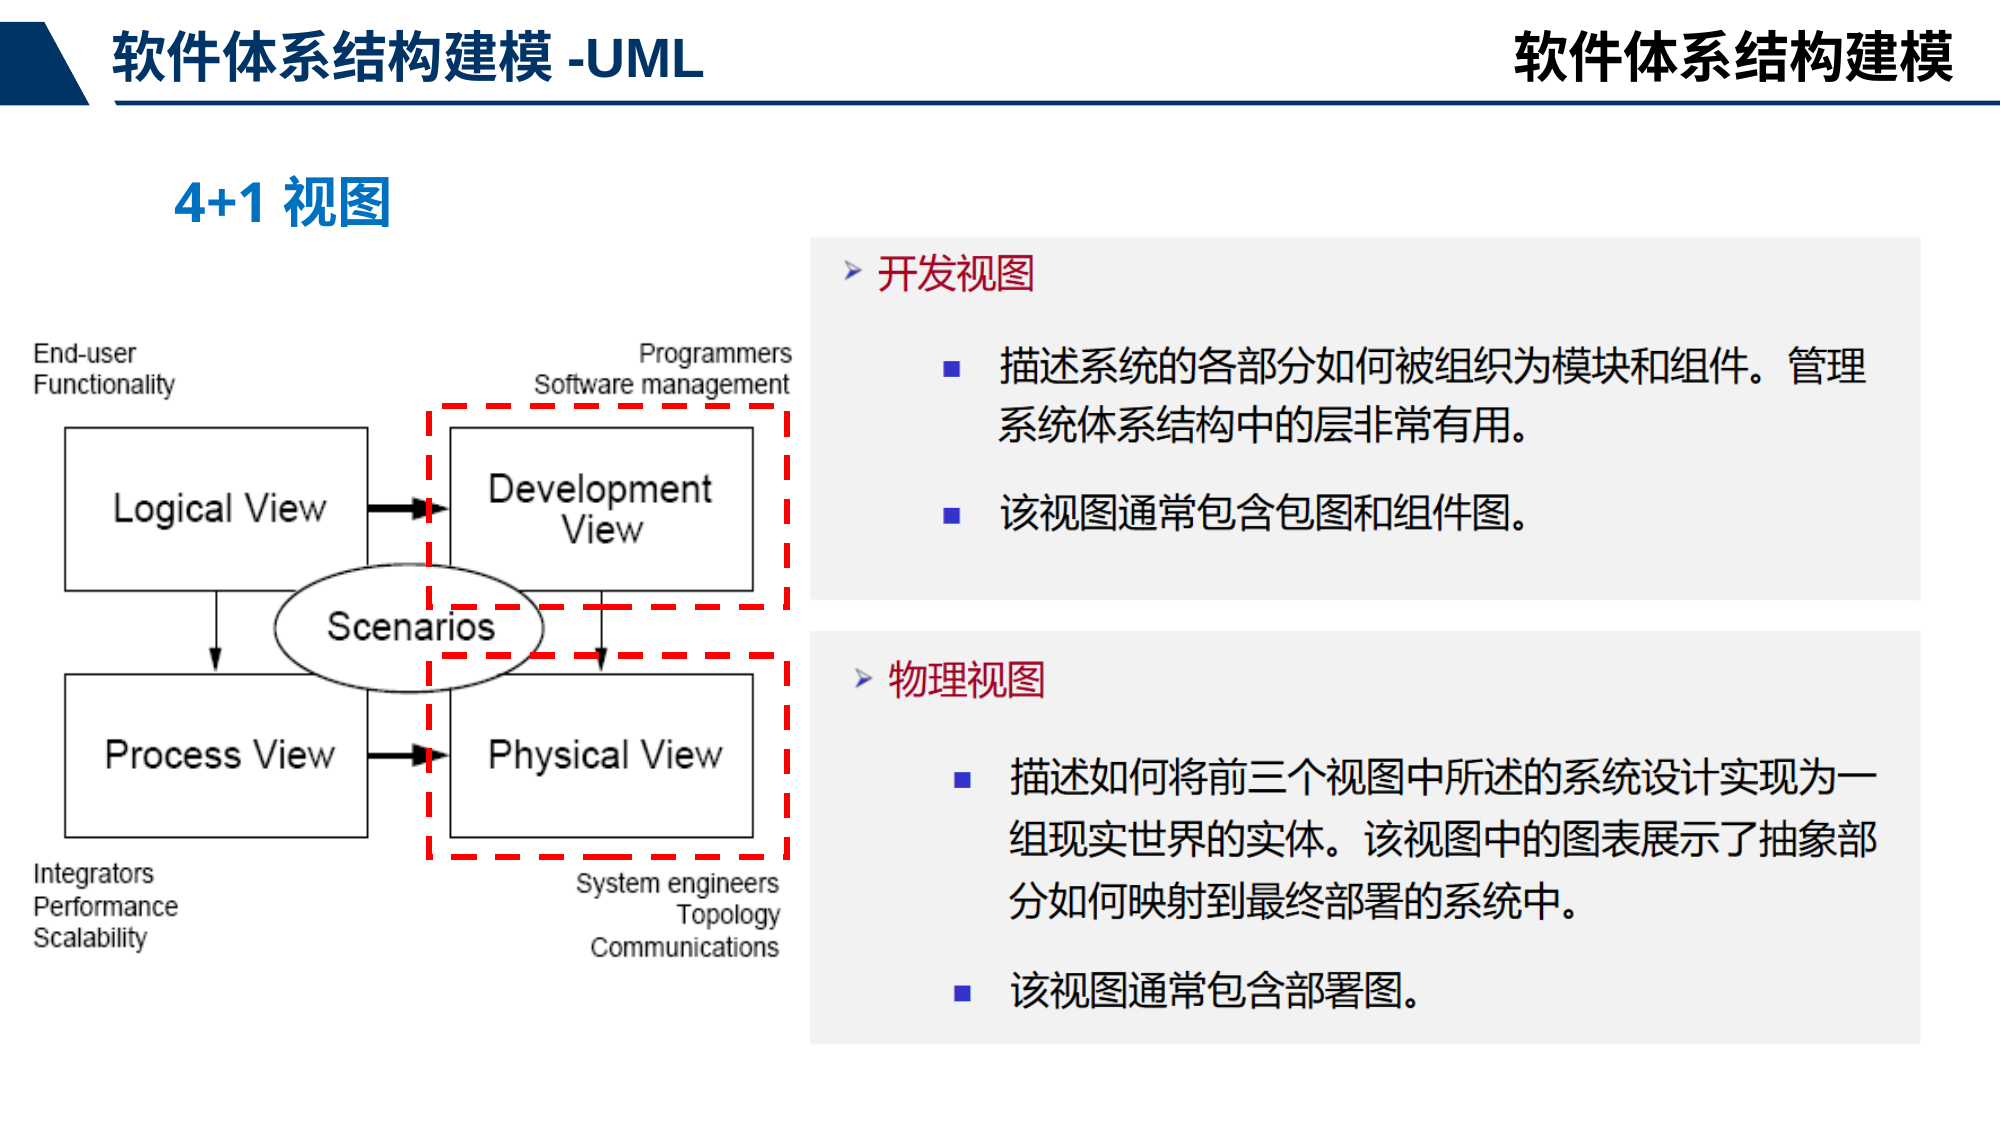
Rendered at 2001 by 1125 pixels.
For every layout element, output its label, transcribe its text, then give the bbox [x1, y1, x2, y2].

text_box 4+1视图 [160, 159, 1034, 241]
text_box 软件体系结构建模 [1425, 21, 1956, 89]
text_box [25, 338, 801, 965]
picture [801, 220, 1933, 1059]
text_box [0, 20, 92, 107]
text_box 软件体系结构建模-UML [111, 21, 922, 89]
text_box [112, 99, 2000, 107]
